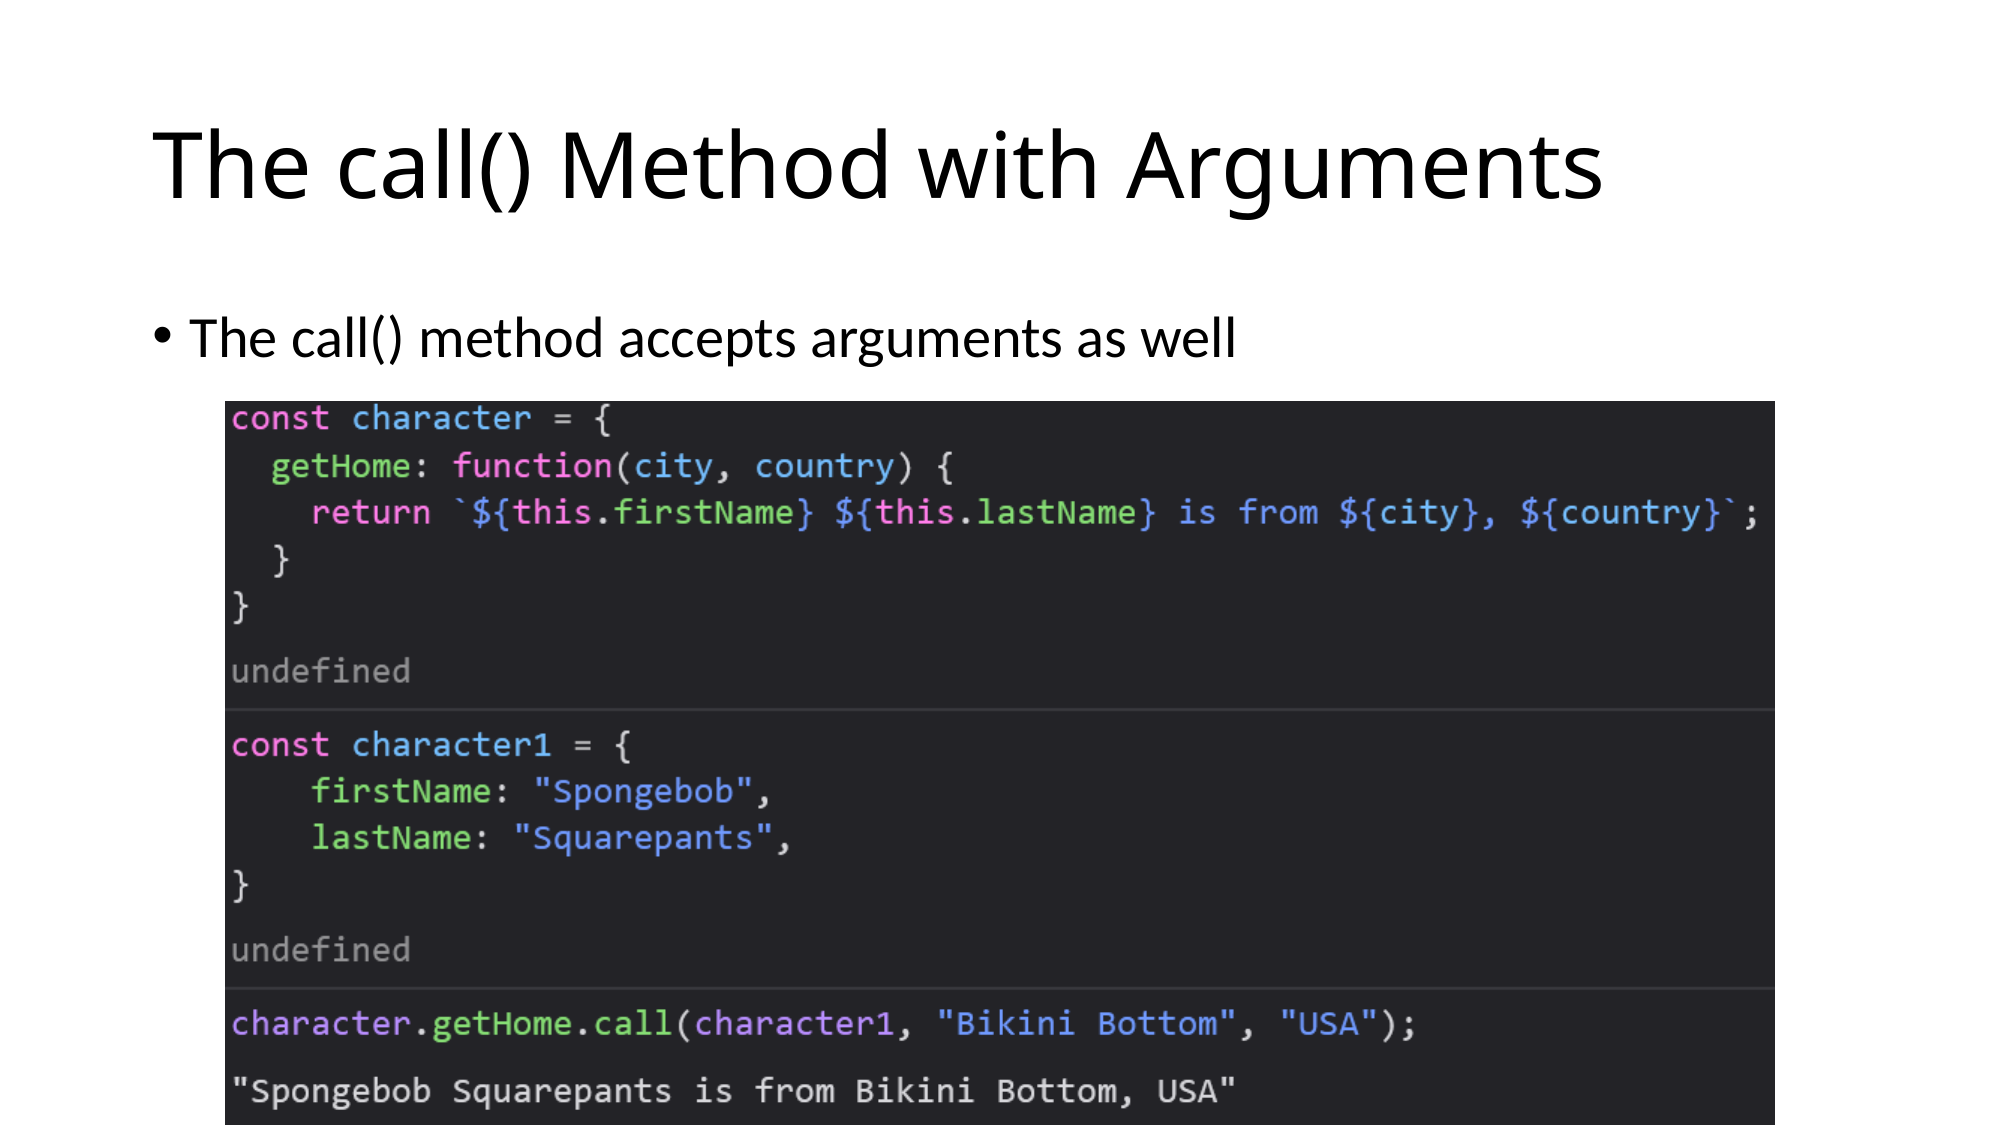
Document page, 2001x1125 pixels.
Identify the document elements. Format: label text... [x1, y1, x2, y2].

picture [225, 401, 1775, 1125]
list The call() method accepts arguments as well [137, 299, 1863, 1014]
title The call() Method with Arguments [137, 59, 1863, 278]
